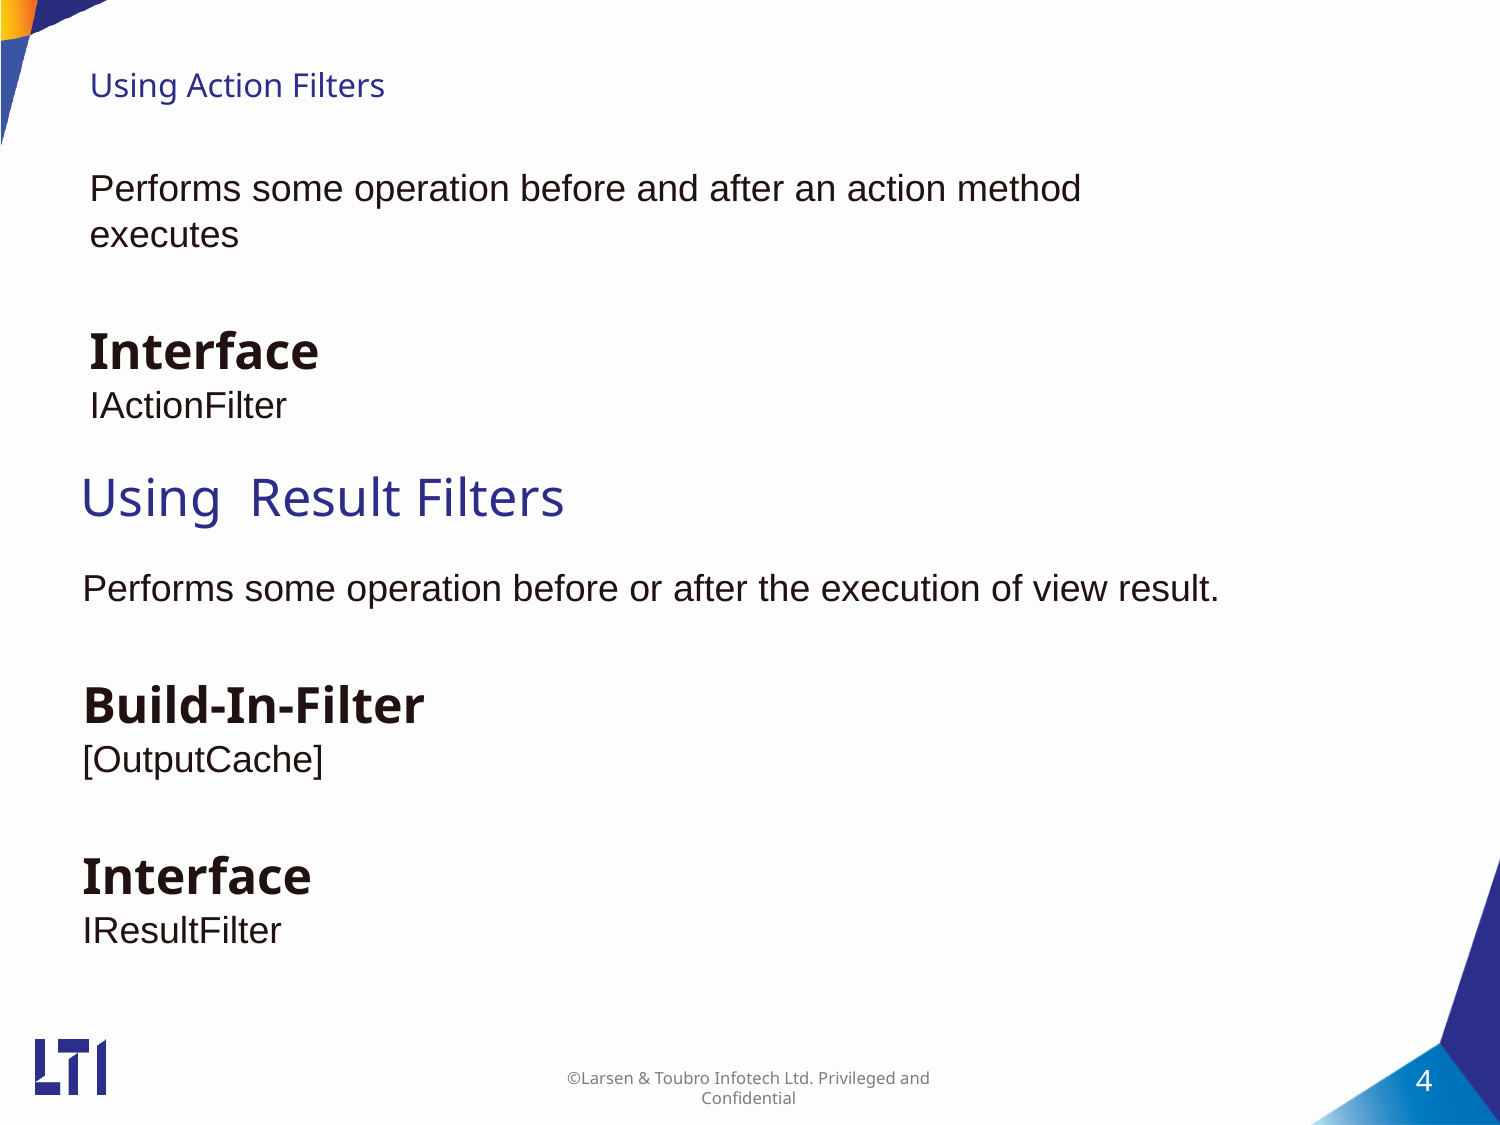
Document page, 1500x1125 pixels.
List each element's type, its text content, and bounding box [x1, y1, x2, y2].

picture [1288, 854, 1500, 1125]
picture [35, 1039, 106, 1095]
text_box Using Result Filters [78, 462, 1033, 527]
picture [0, 0, 110, 145]
text_box Performs some operation before and after an action method executes Interface IActionFilter [87, 162, 1391, 427]
title Using Action Filters [86, 61, 947, 254]
text_box Performs some operation before or after the execution of view result. Build-In-Filter [OutputCache] Interface IResultFilter [80, 562, 1384, 952]
